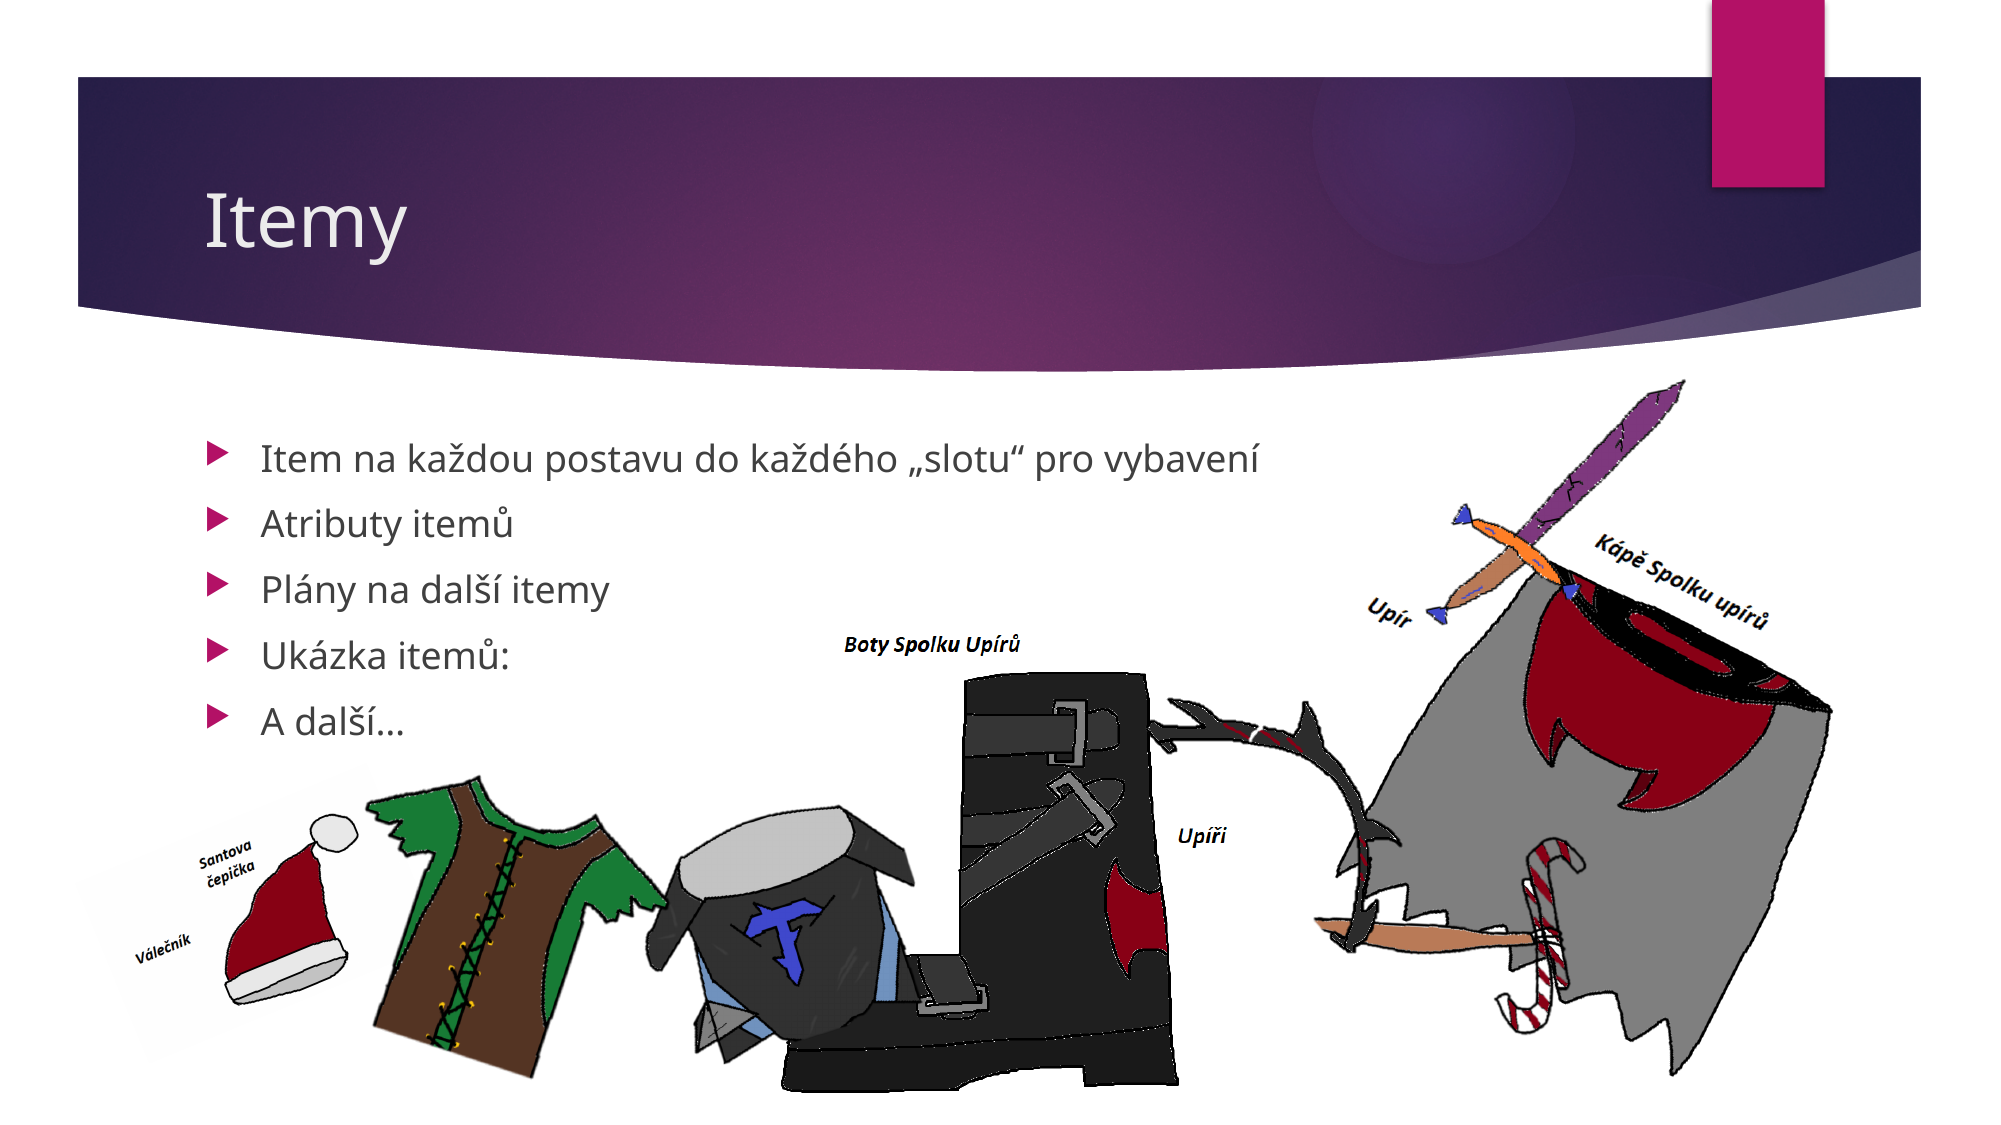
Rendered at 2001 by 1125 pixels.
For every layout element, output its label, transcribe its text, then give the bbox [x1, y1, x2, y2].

picture [76, 271, 1933, 1125]
title Itemy [189, 159, 1627, 276]
list Item na každou postavu do každého „slotu“ pro vybavení Atributy itemů Plány na další itemy Ukázka itemů: A další… [189, 427, 1331, 814]
